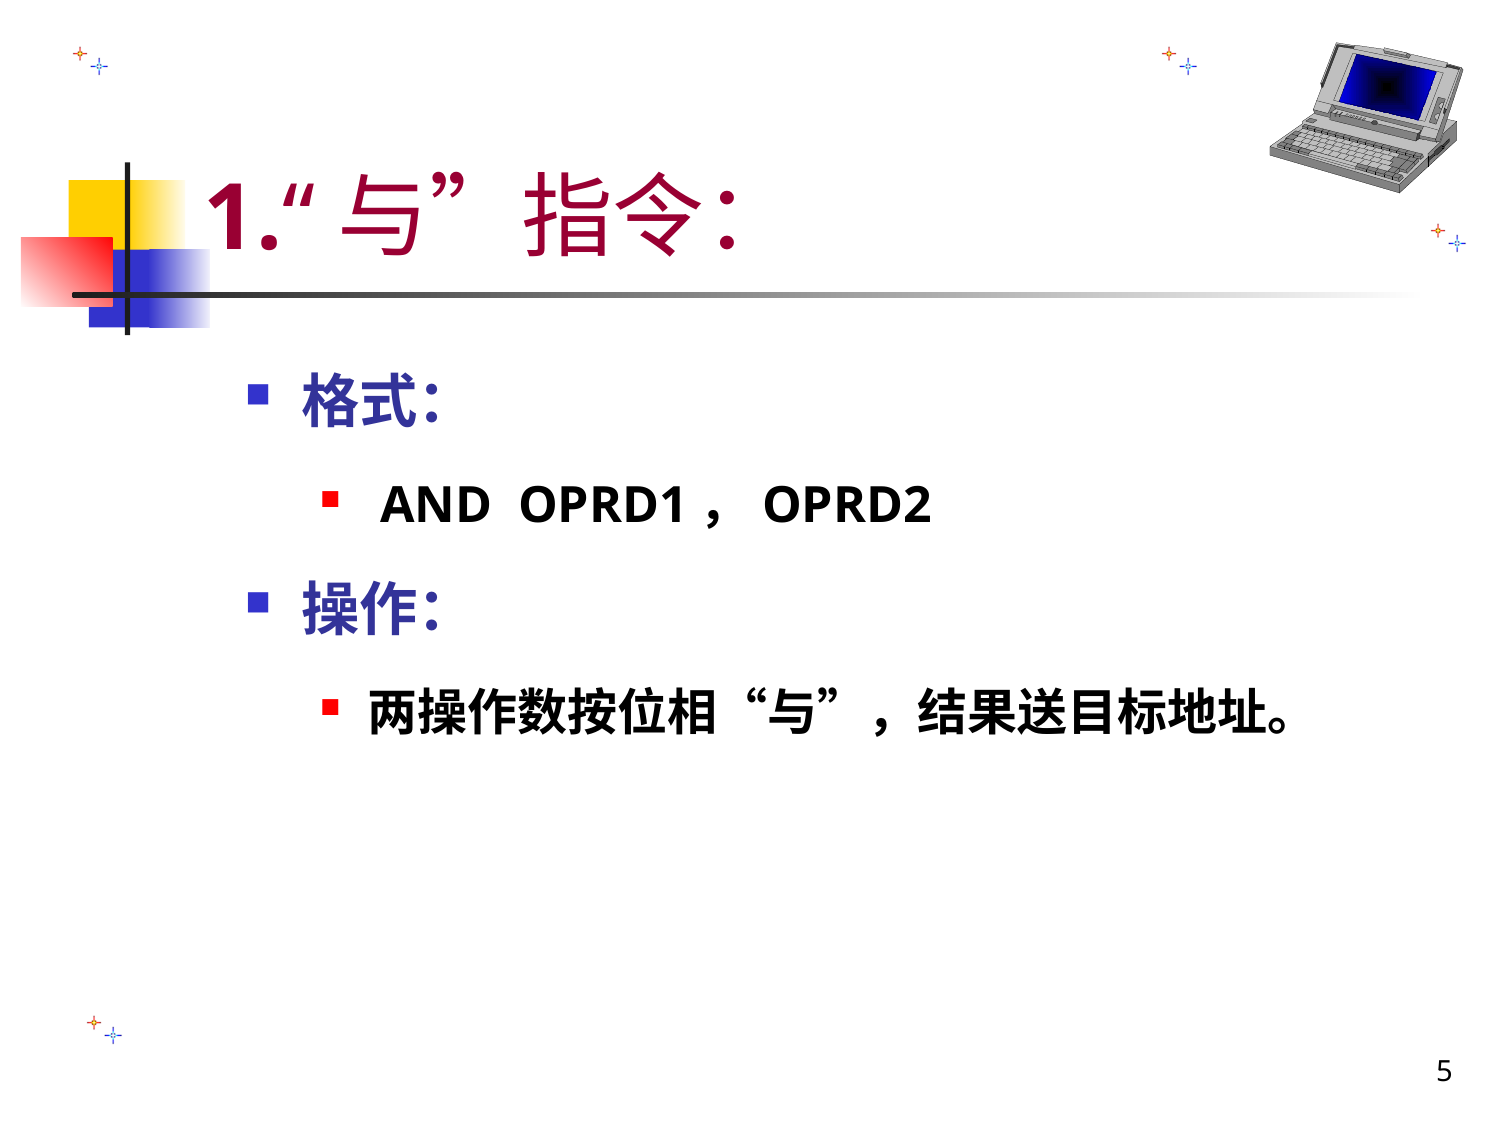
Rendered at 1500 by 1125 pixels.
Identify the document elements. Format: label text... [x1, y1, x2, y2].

picture [62, 42, 113, 93]
list 格式： AND OPRD1，OPRD2 操作： 两操作数按位相“与”，结果送目标地址。 [230, 350, 1447, 952]
title 1.“与”指令： [188, 35, 1468, 275]
picture [76, 1011, 127, 1062]
slide_number 5 [1154, 1023, 1468, 1100]
